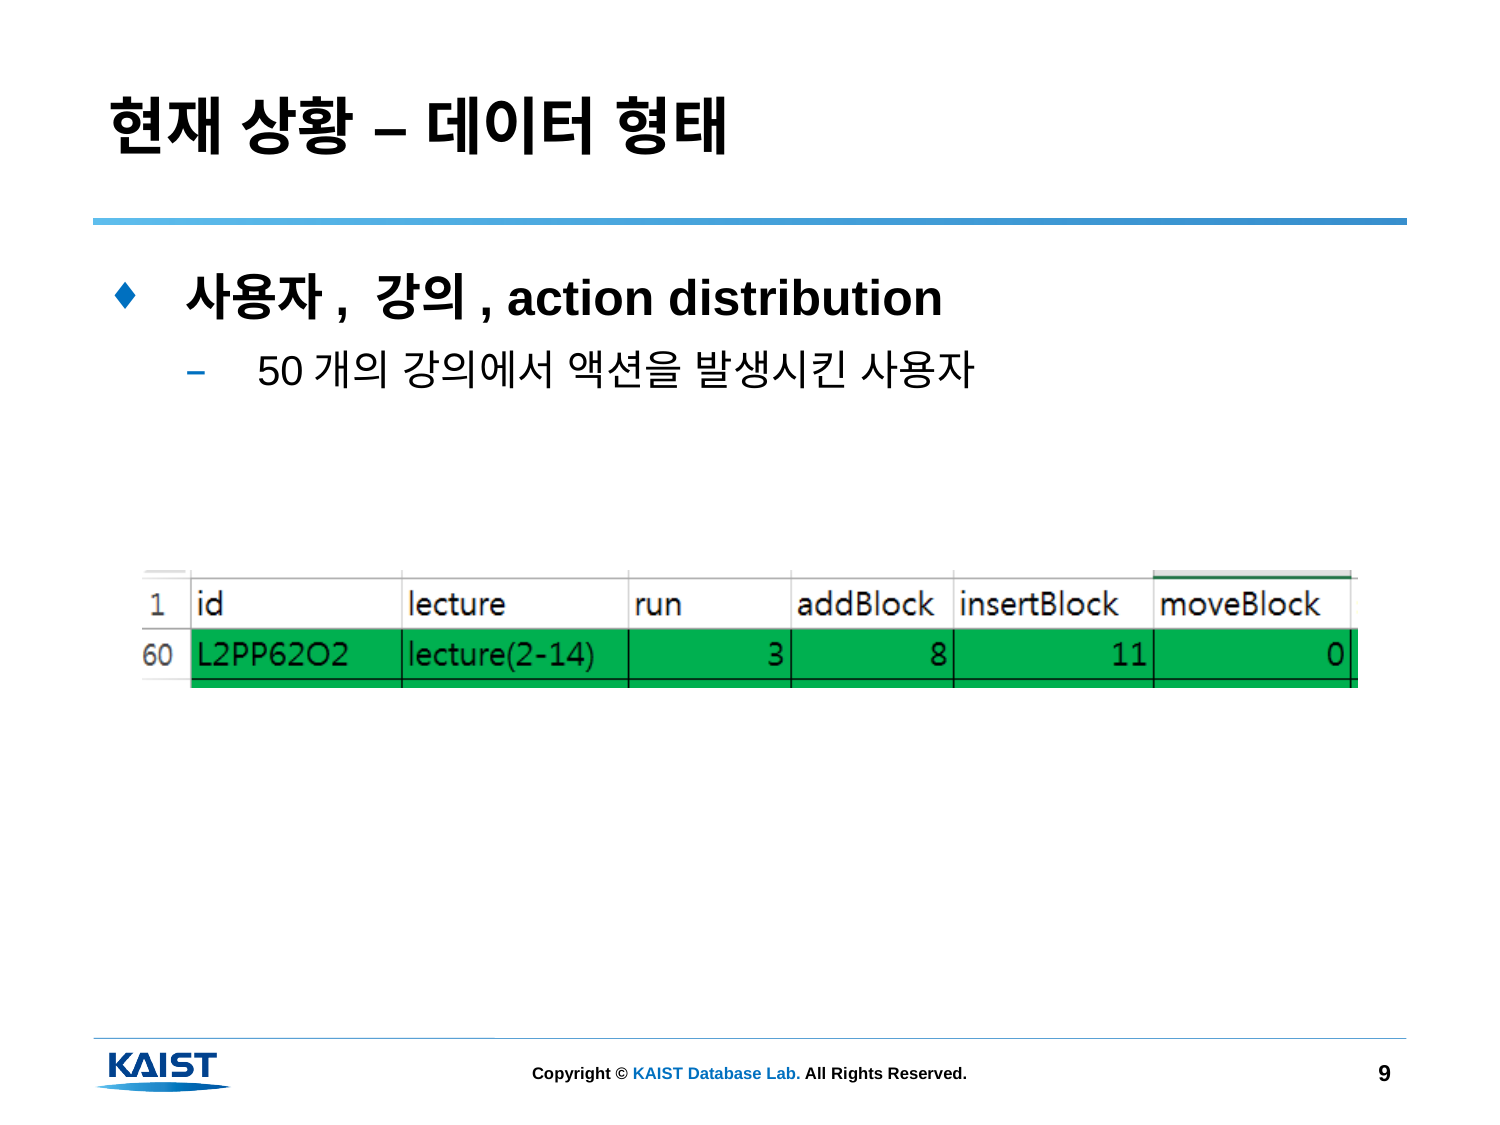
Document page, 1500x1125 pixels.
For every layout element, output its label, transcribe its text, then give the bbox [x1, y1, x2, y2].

title 현재 상황 – 데이터 형태 [93, 50, 1407, 200]
picture [141, 570, 1358, 689]
picture [94, 1049, 232, 1095]
slide_number 9 [1080, 1044, 1407, 1100]
list 사용자, 강의, action distribution 50개의 강의에서 액션을 발생시킨 사용자 [93, 246, 1407, 1013]
